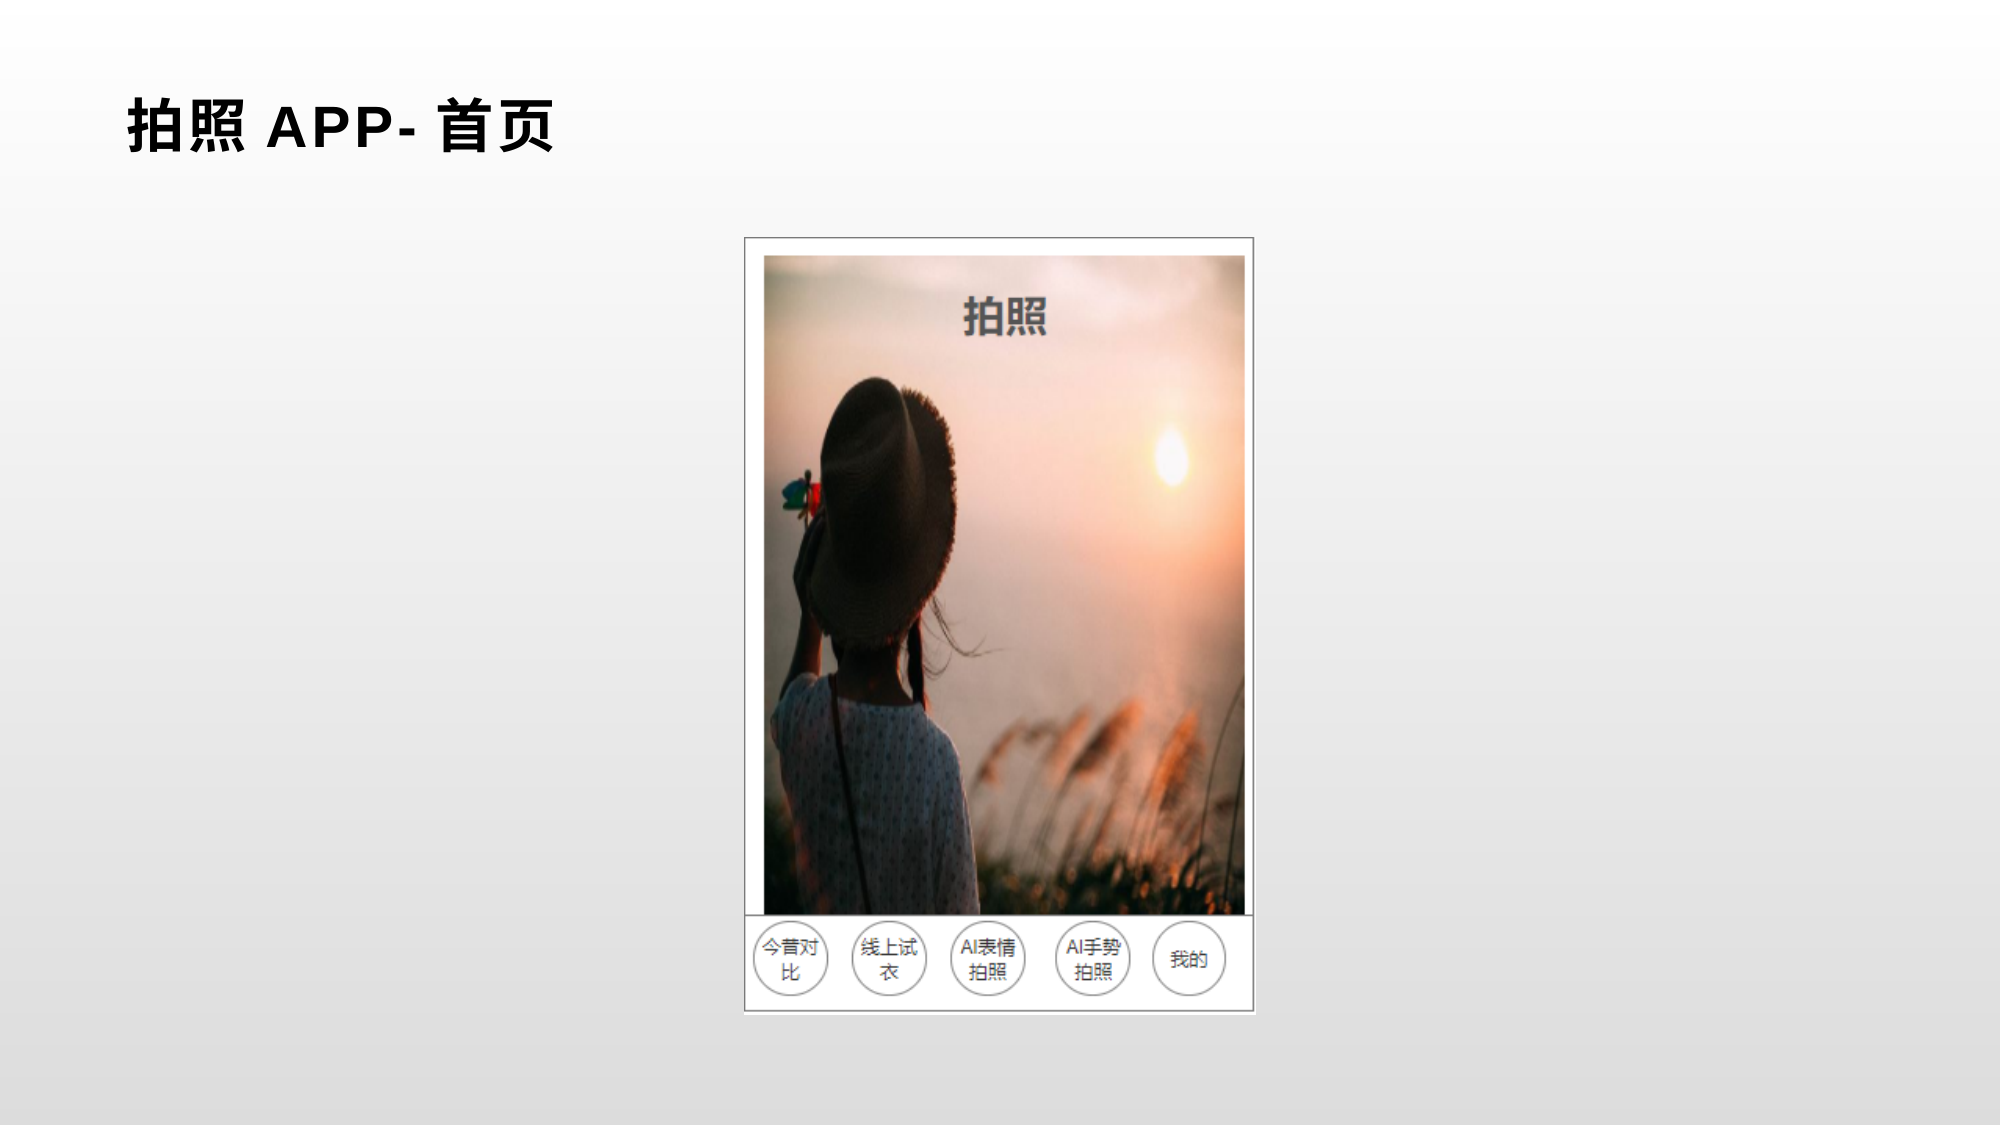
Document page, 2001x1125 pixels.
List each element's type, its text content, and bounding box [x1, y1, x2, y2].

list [744, 237, 1256, 1015]
title 拍照APP-首页 [109, 70, 1891, 178]
